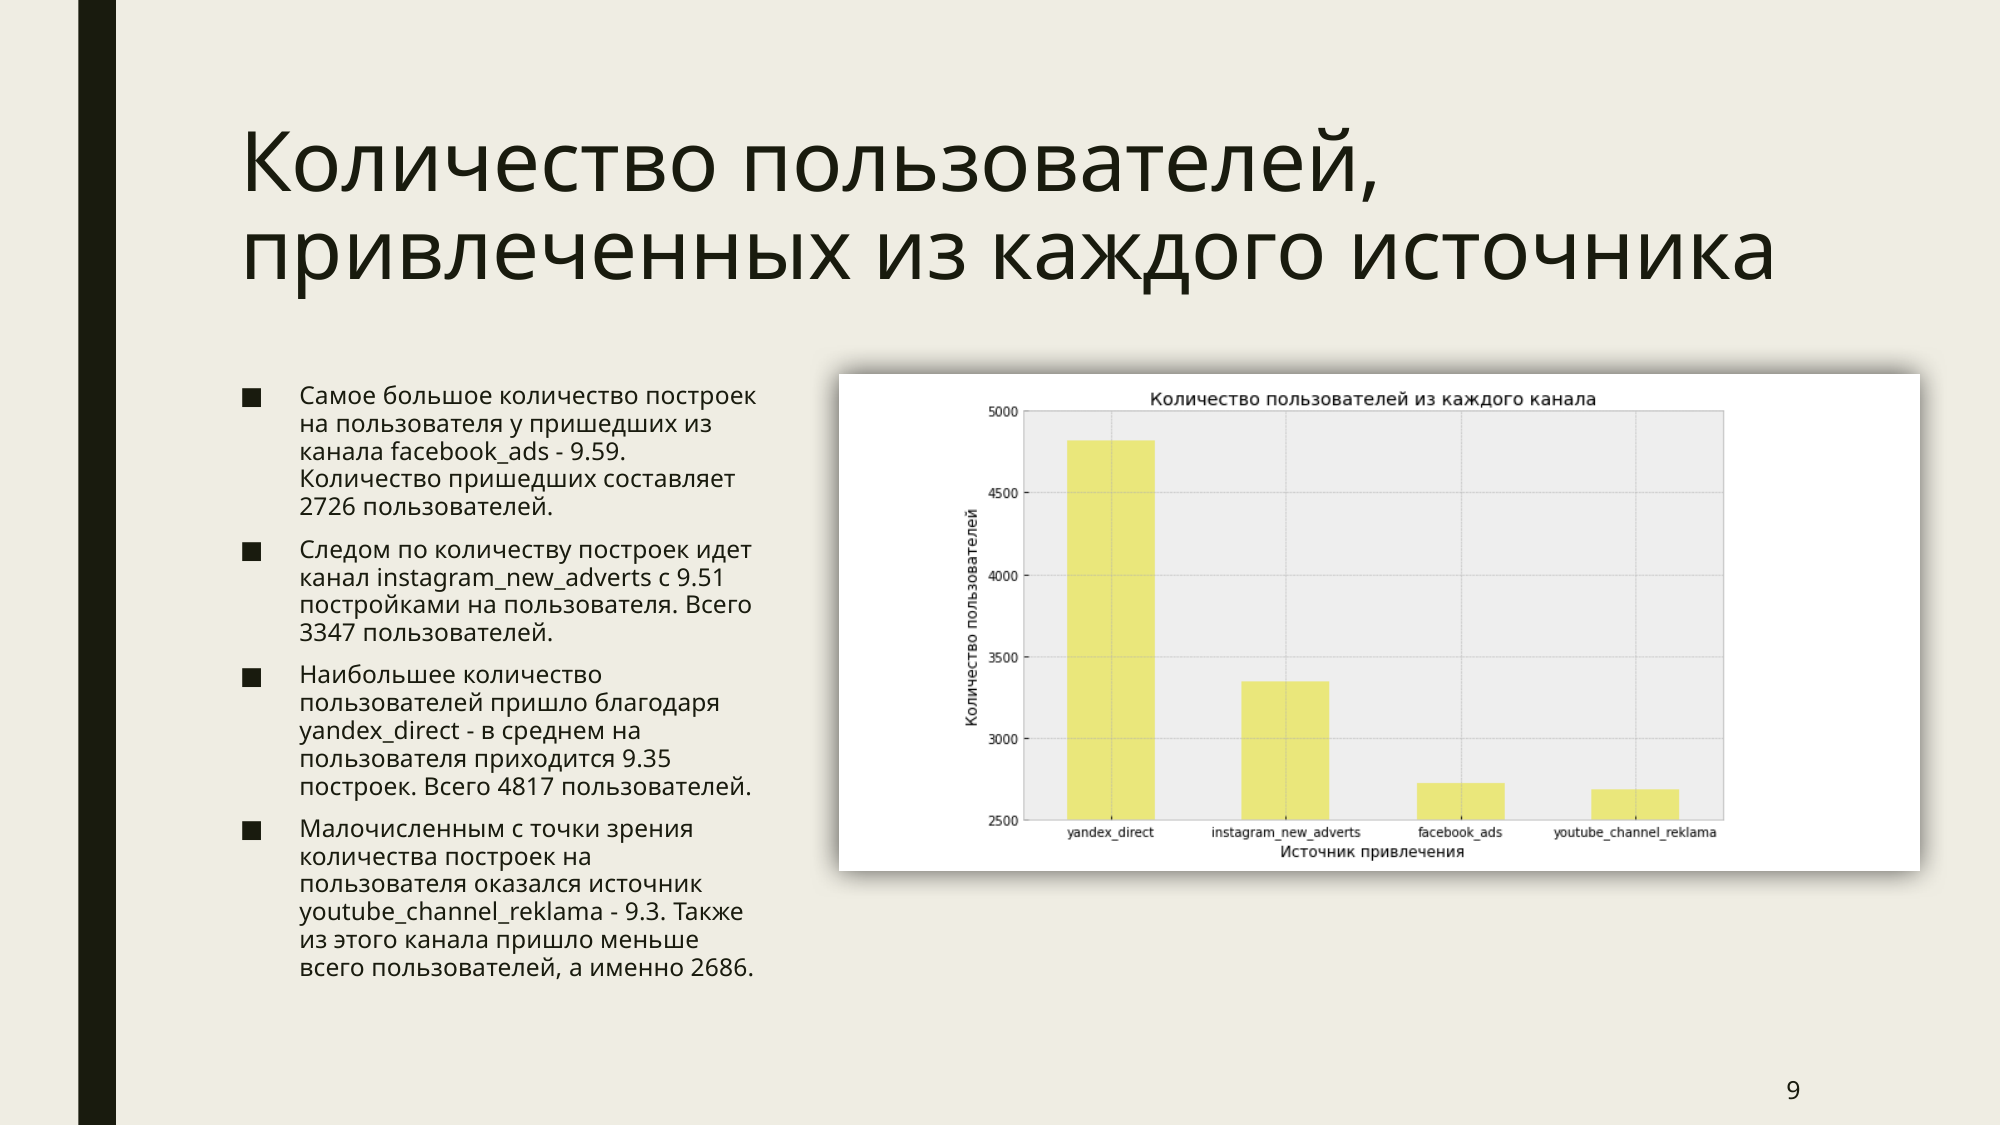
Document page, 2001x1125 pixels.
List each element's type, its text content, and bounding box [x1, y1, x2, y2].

picture [839, 374, 1920, 871]
title Количество пользователей, привлеченных из каждого источника [225, 112, 1876, 357]
slide_number 9 [1553, 1058, 1816, 1125]
list Самое большое количество построек на пользователя у пришедших из канала facebook_ads - 9.59. Количество пришедших составляет 2726 пользователей. Следом по количеству построек идет канал instagram_new_adverts с 9.51 постройками на пользователя. Всего 3347 пользователей. Наибольшее количество пользователей пришло благодаря yandex_direct - в среднем на пользователя приходится 9.35 построек. Всего 4817 пользователей. Малочисленным с точки зрения количества построек на пользователя оказался источник youtube_channel_reklama - 9.3. Также из этого канала пришло меньше всего пользователей, а именно 2686. [225, 375, 778, 1013]
